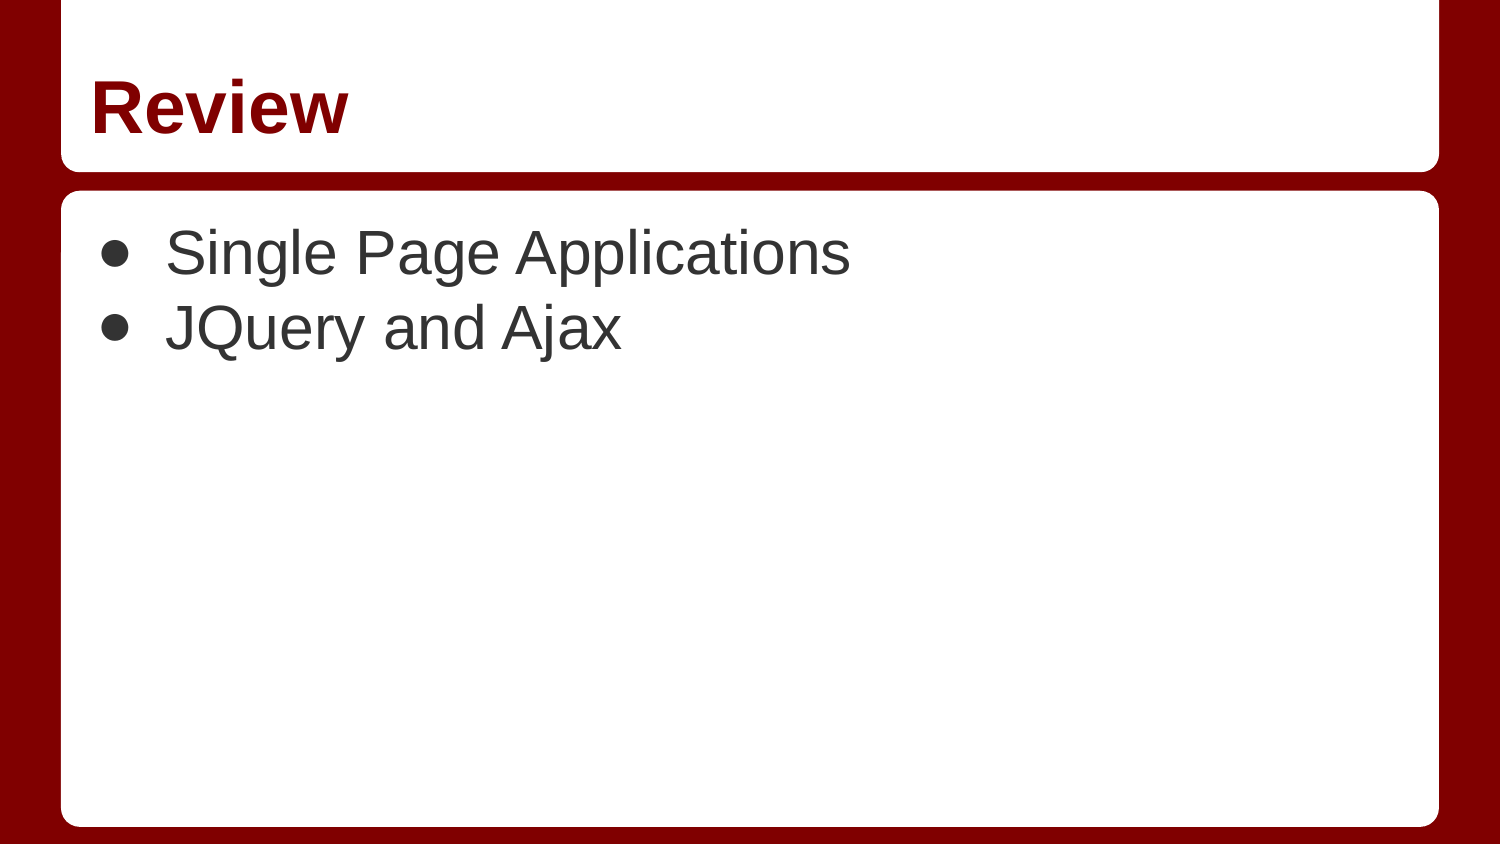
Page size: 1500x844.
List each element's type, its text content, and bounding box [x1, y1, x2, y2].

list Single Page Applications JQuery and Ajax [75, 196, 1425, 808]
title Review [75, 22, 1425, 164]
